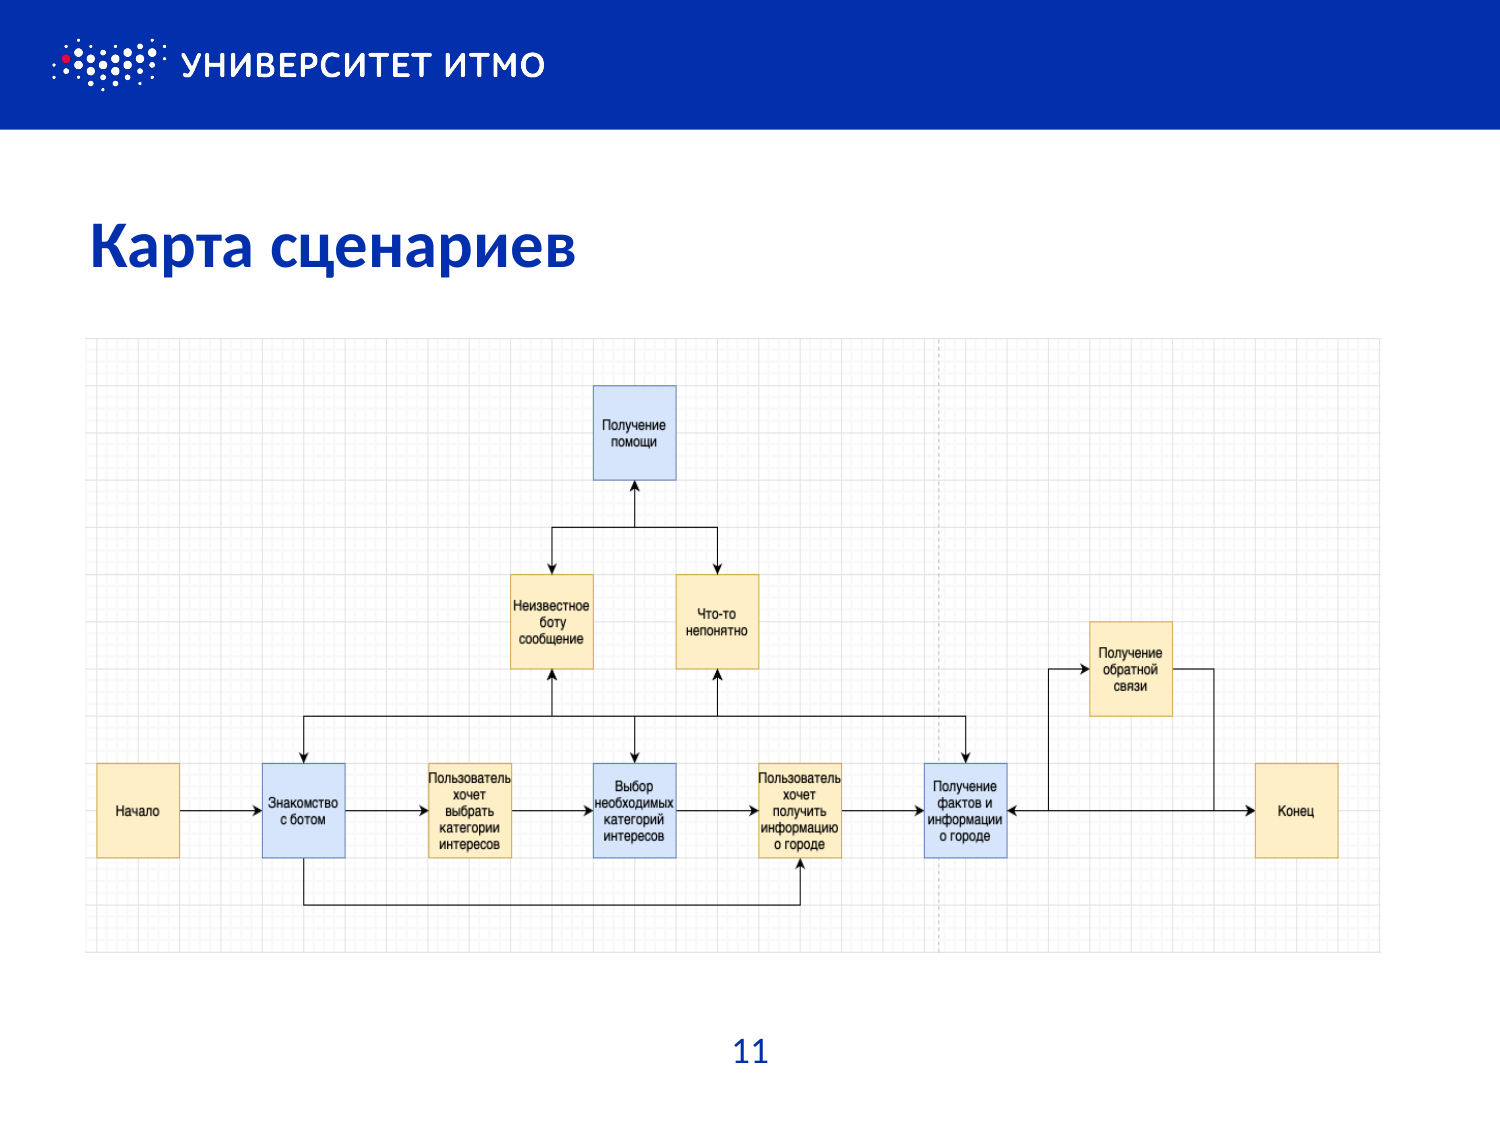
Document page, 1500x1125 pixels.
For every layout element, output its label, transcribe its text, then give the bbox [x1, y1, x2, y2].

picture [85, 338, 1382, 953]
picture [0, 0, 596, 130]
text_box 11 [0, 1018, 1500, 1079]
title Карта сценариев [75, 172, 1425, 309]
